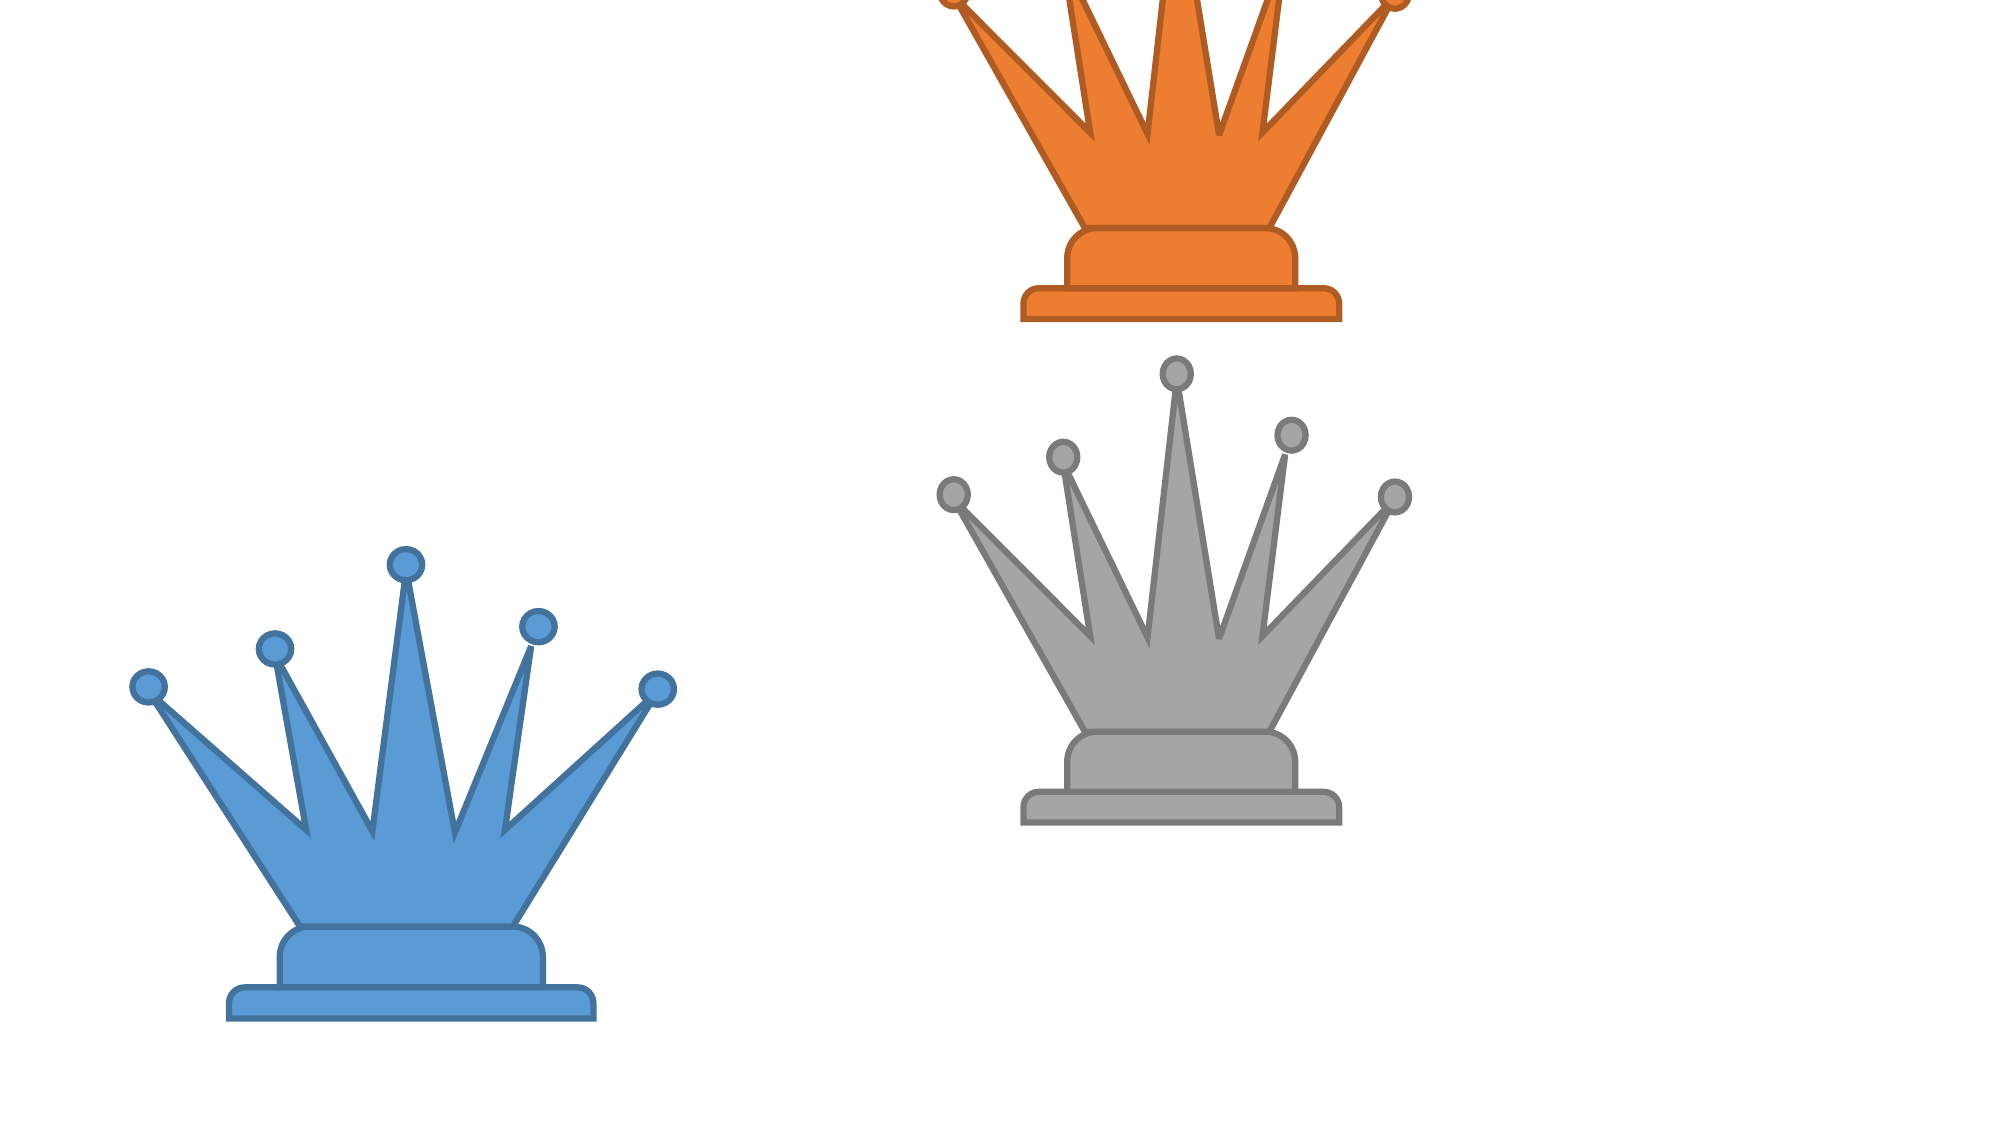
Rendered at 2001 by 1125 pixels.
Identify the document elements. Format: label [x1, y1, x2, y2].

text_box [939, 358, 1410, 823]
text_box [939, 0, 1410, 319]
text_box [132, 549, 675, 1019]
